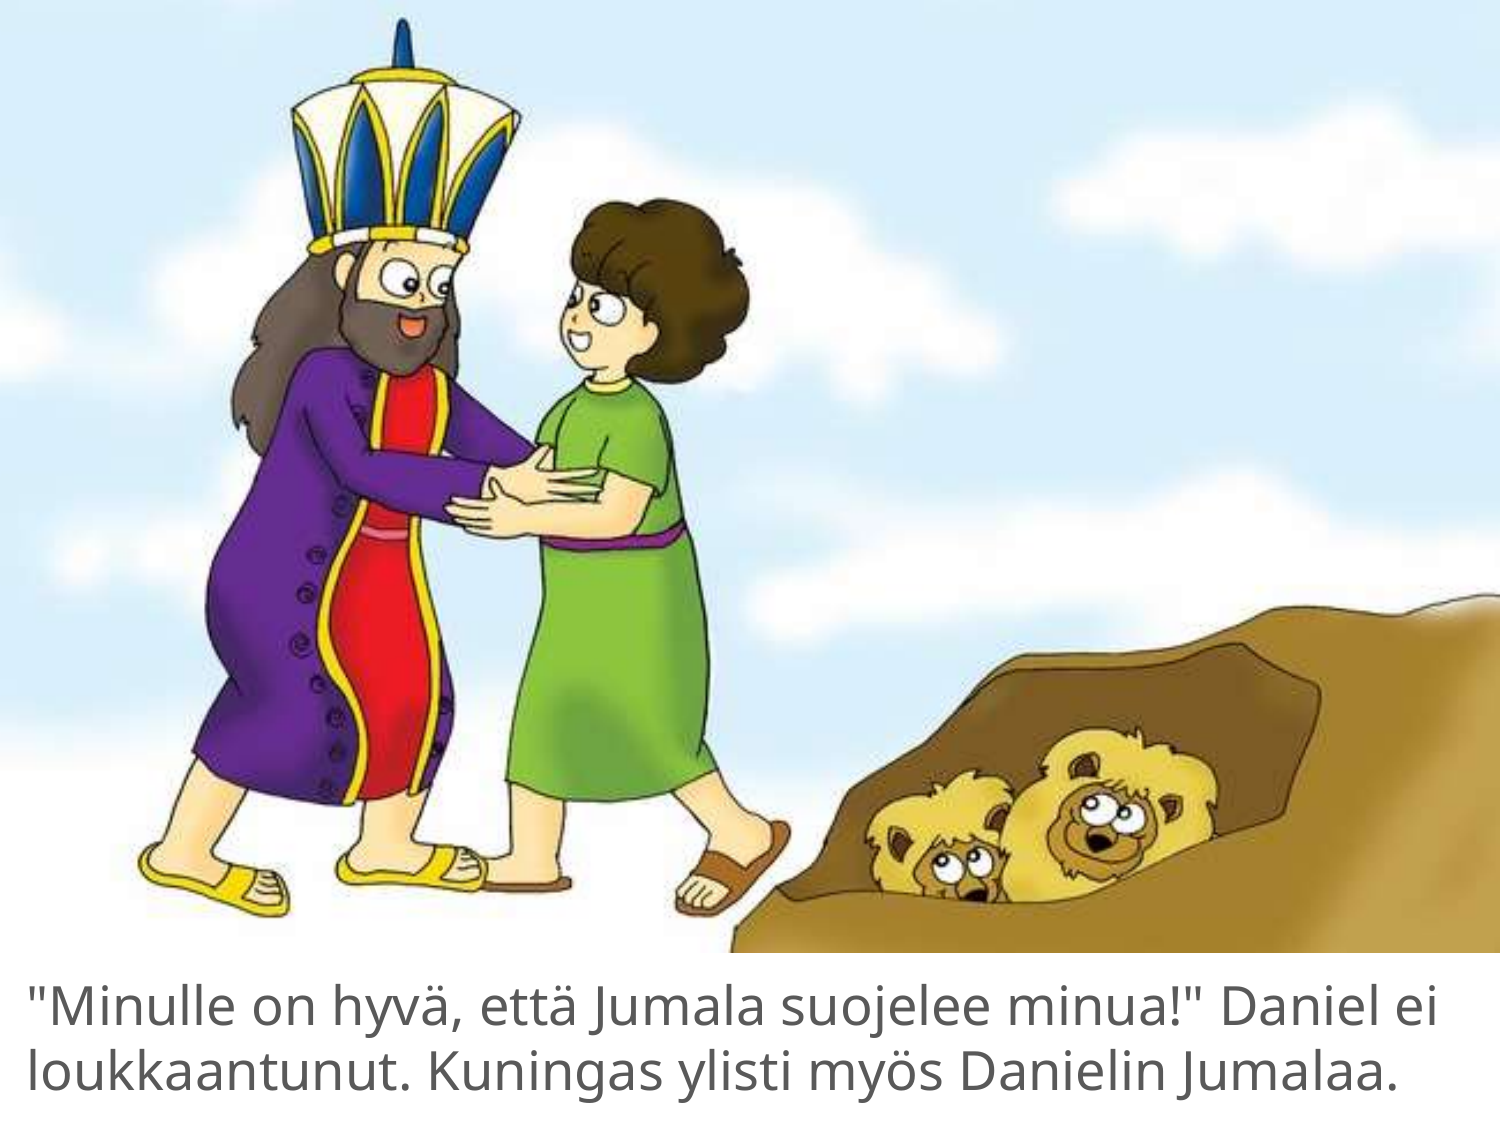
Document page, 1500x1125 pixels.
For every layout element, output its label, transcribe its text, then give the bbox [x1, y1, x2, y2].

picture [0, 0, 1500, 953]
text_box "Minulle on hyvä, että Jumala suojelee minua!" Daniel ei loukkaantunut. Kuningas ylisti myös Danielin Jumalaa. [11, 964, 1498, 1109]
